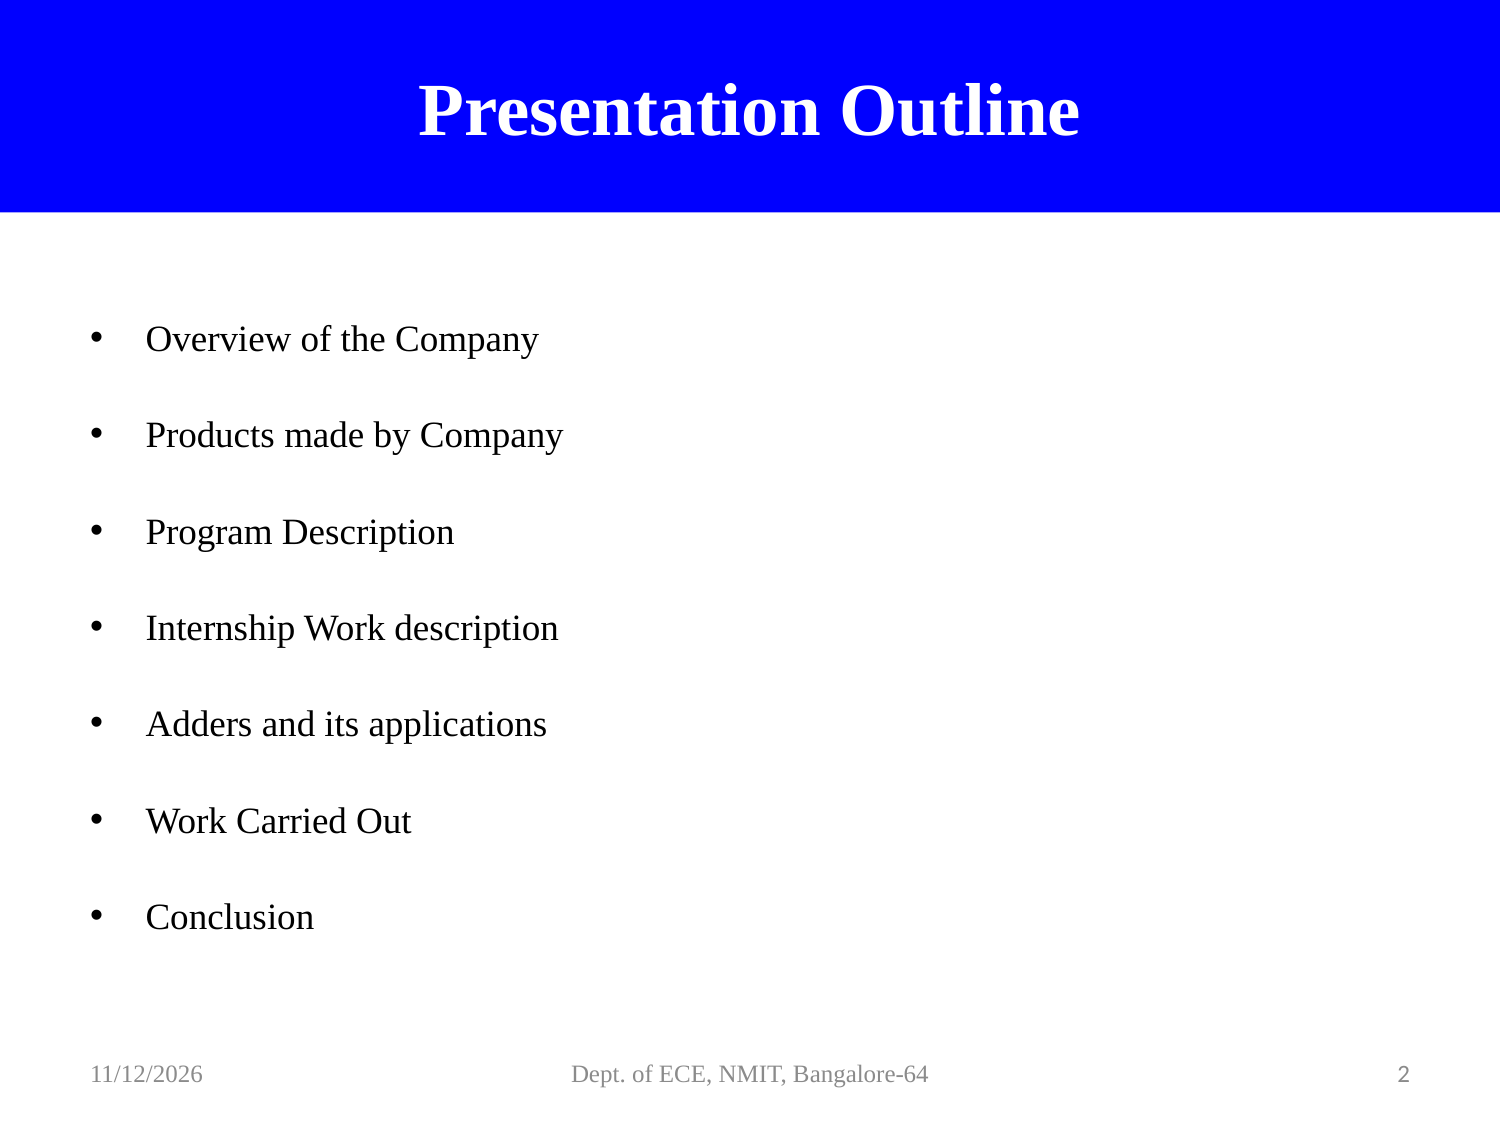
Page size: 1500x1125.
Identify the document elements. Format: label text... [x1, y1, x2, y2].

list Overview of the Company Products made by Company Program Description Internship Work description Adders and its applications Work Carried Out Conclusion [75, 262, 1425, 950]
footer Dept. of ECE, NMIT, Bangalore-64 [512, 1042, 988, 1103]
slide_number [75, 1042, 425, 1103]
title Presentation Outline [0, 0, 1500, 213]
slide_number 2 [1074, 1042, 1425, 1103]
